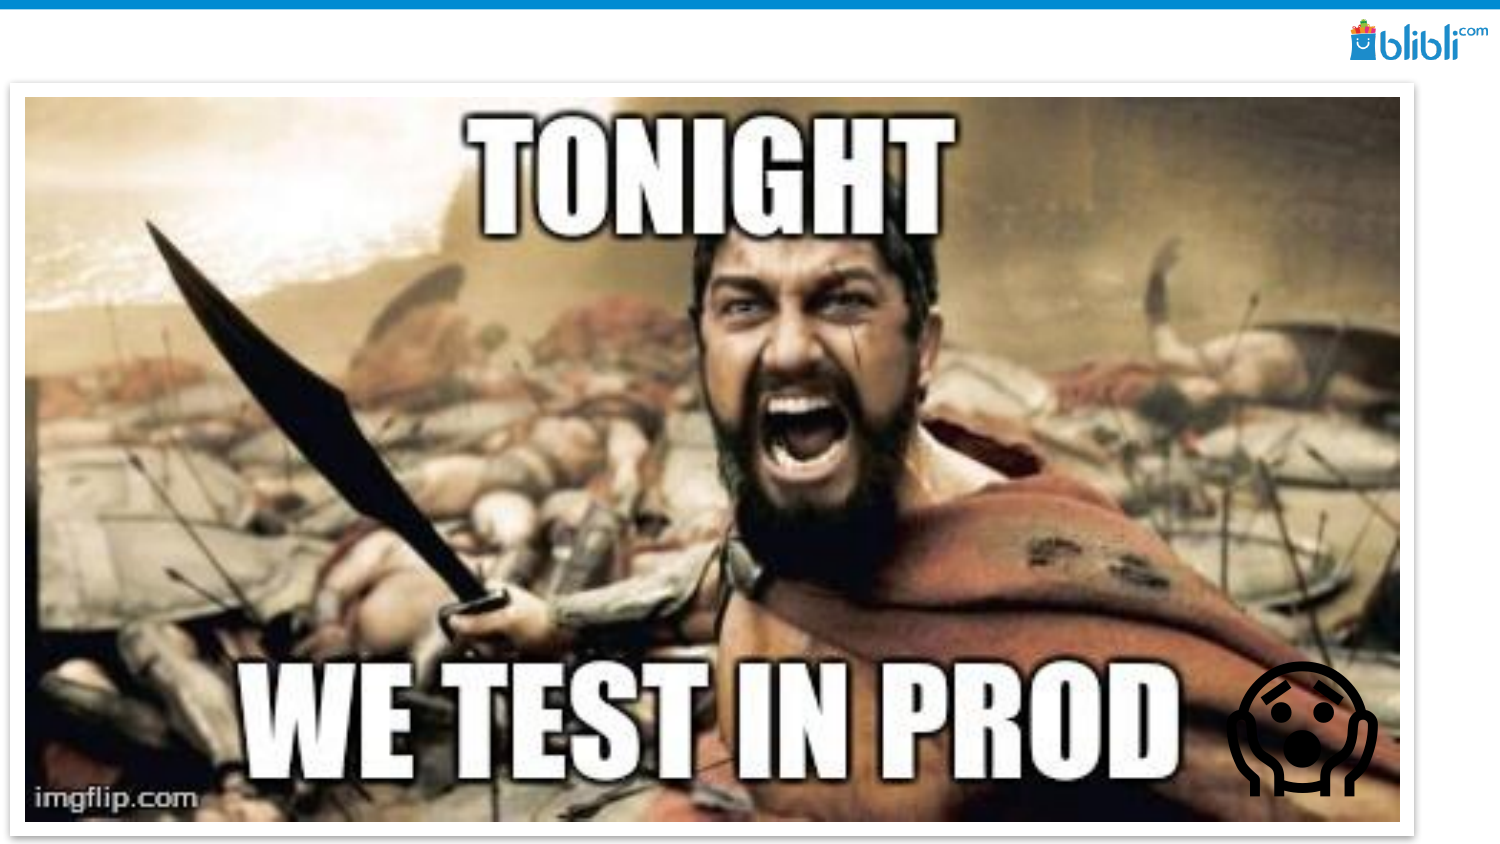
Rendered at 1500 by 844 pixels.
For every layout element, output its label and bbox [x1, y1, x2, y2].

picture [24, 96, 1401, 823]
picture [1350, 19, 1488, 60]
